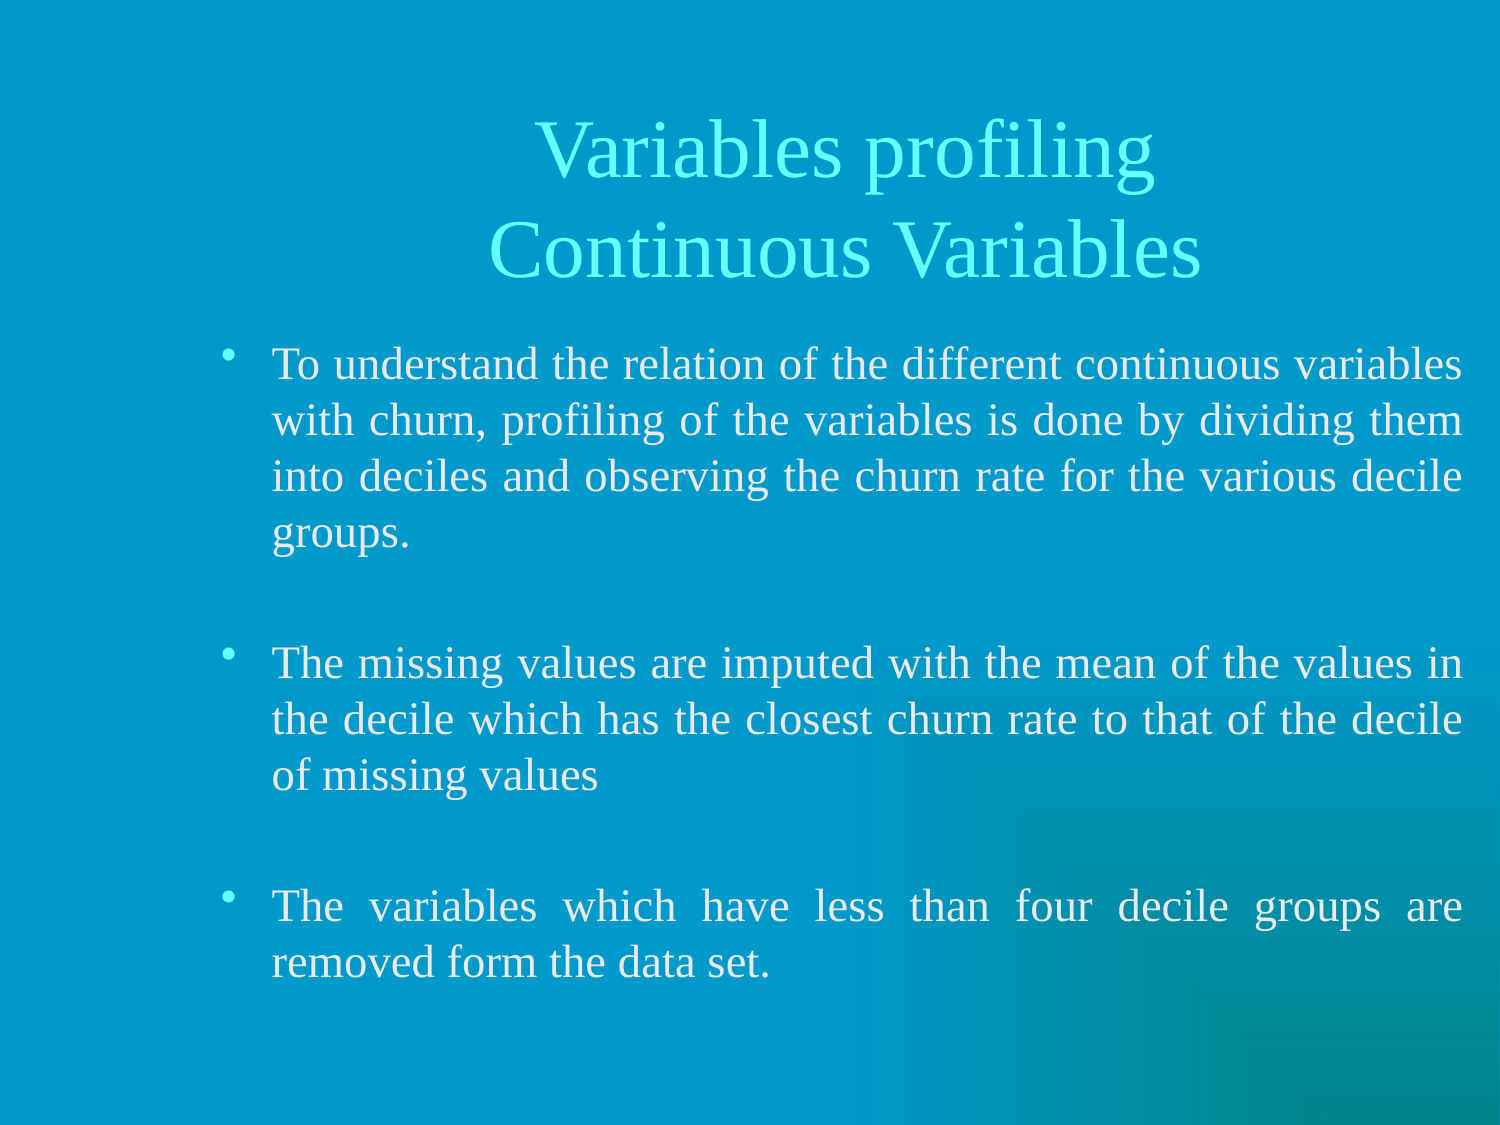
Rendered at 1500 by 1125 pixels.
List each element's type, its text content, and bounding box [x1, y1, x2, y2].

title Variables profiling Continuous Variables [208, 99, 1484, 288]
list To understand the relation of the different continuous variables with churn, profiling of the variables is done by dividing them into deciles and observing the churn rate for the various decile groups. The missing values are imputed with the mean of the values in the decile which has the closest churn rate to that of the decile of missing values The variables which have less than four decile groups are removed form the data set. [205, 324, 1481, 1001]
